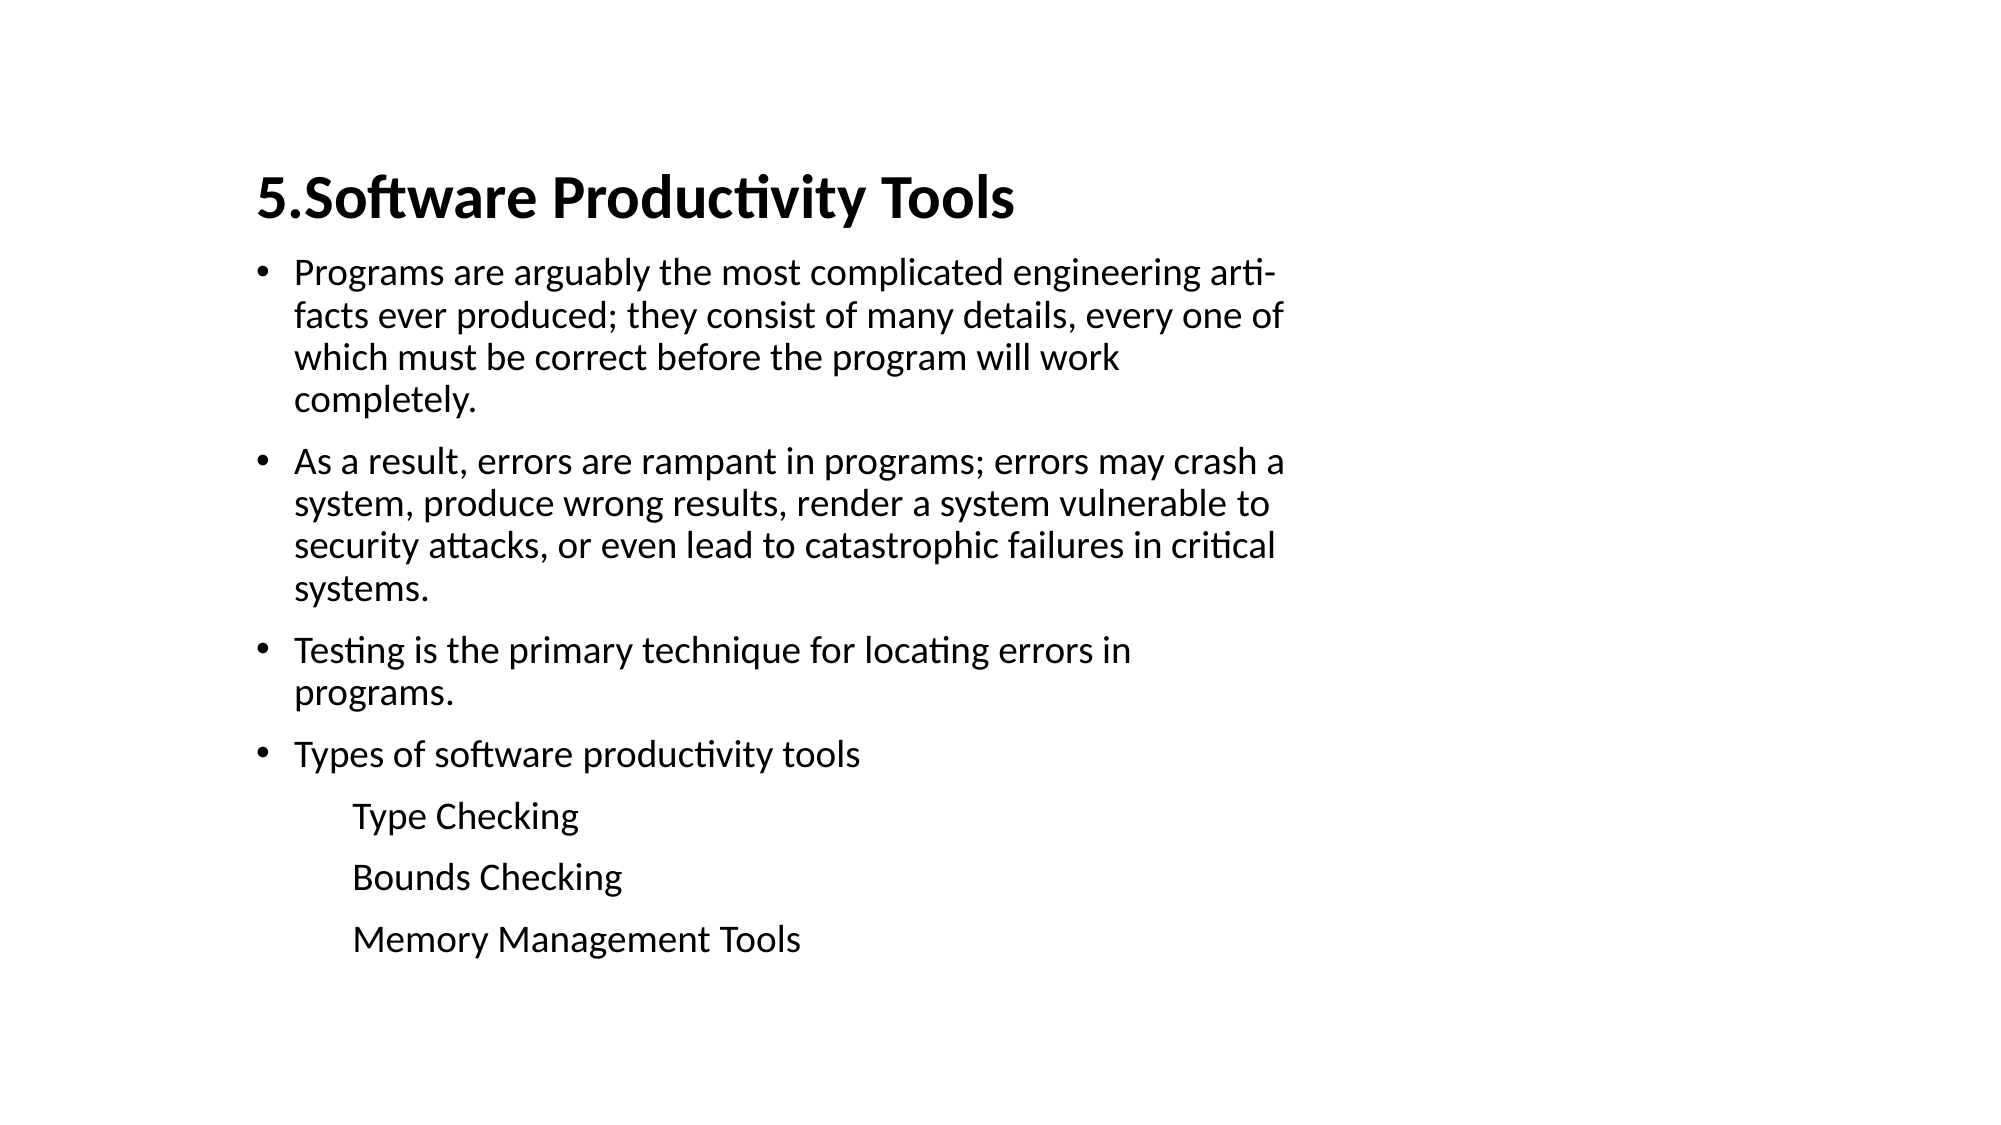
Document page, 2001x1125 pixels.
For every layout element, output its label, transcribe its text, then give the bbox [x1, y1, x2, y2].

list 5.Software Productivity Tools Programs are arguably the most complicated engineering arti-facts ever produced; they consist of many details, every one of which must be correct before the program will work completely. As a result, errors are rampant in programs; errors may crash a system, produce wrong results, render a system vulnerable to security attacks, or even lead to catastrophic failures in critical systems. Testing is the primary technique for locating errors in programs. Types of software productivity tools Type Checking Bounds Checking Memory Management Tools [241, 90, 1317, 1035]
